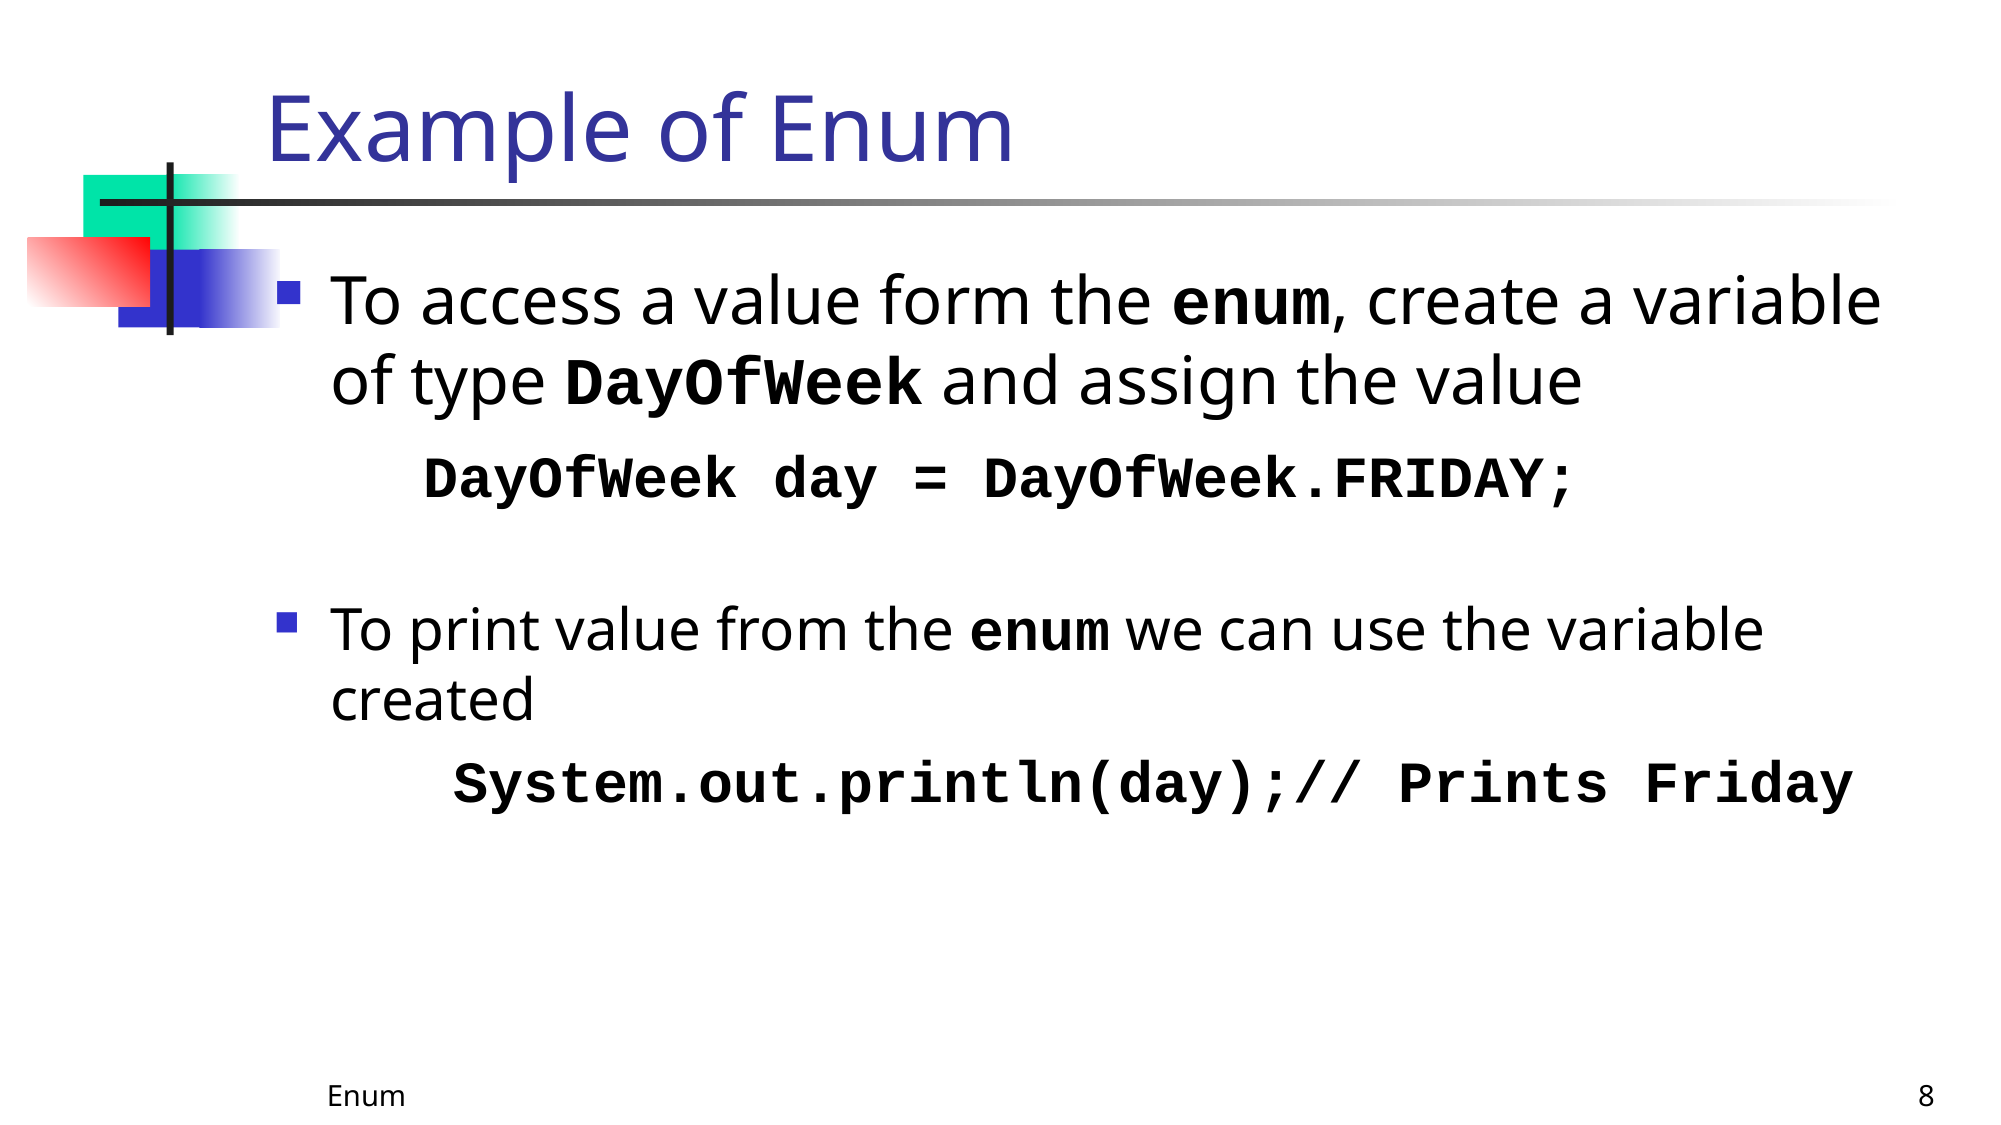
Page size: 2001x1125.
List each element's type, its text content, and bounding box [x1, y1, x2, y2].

list To access a value form the enum, create a variable of type DayOfWeek and assign the value DayOfWeek day = DayOfWeek.FRIDAY; To print value from the enum we can use the variable created System.out.println(day);// Prints Friday [258, 249, 1959, 1007]
title Example of Enum [249, 0, 1955, 188]
footer Enum [49, 1049, 684, 1125]
slide_number 8 [1533, 1049, 1951, 1125]
